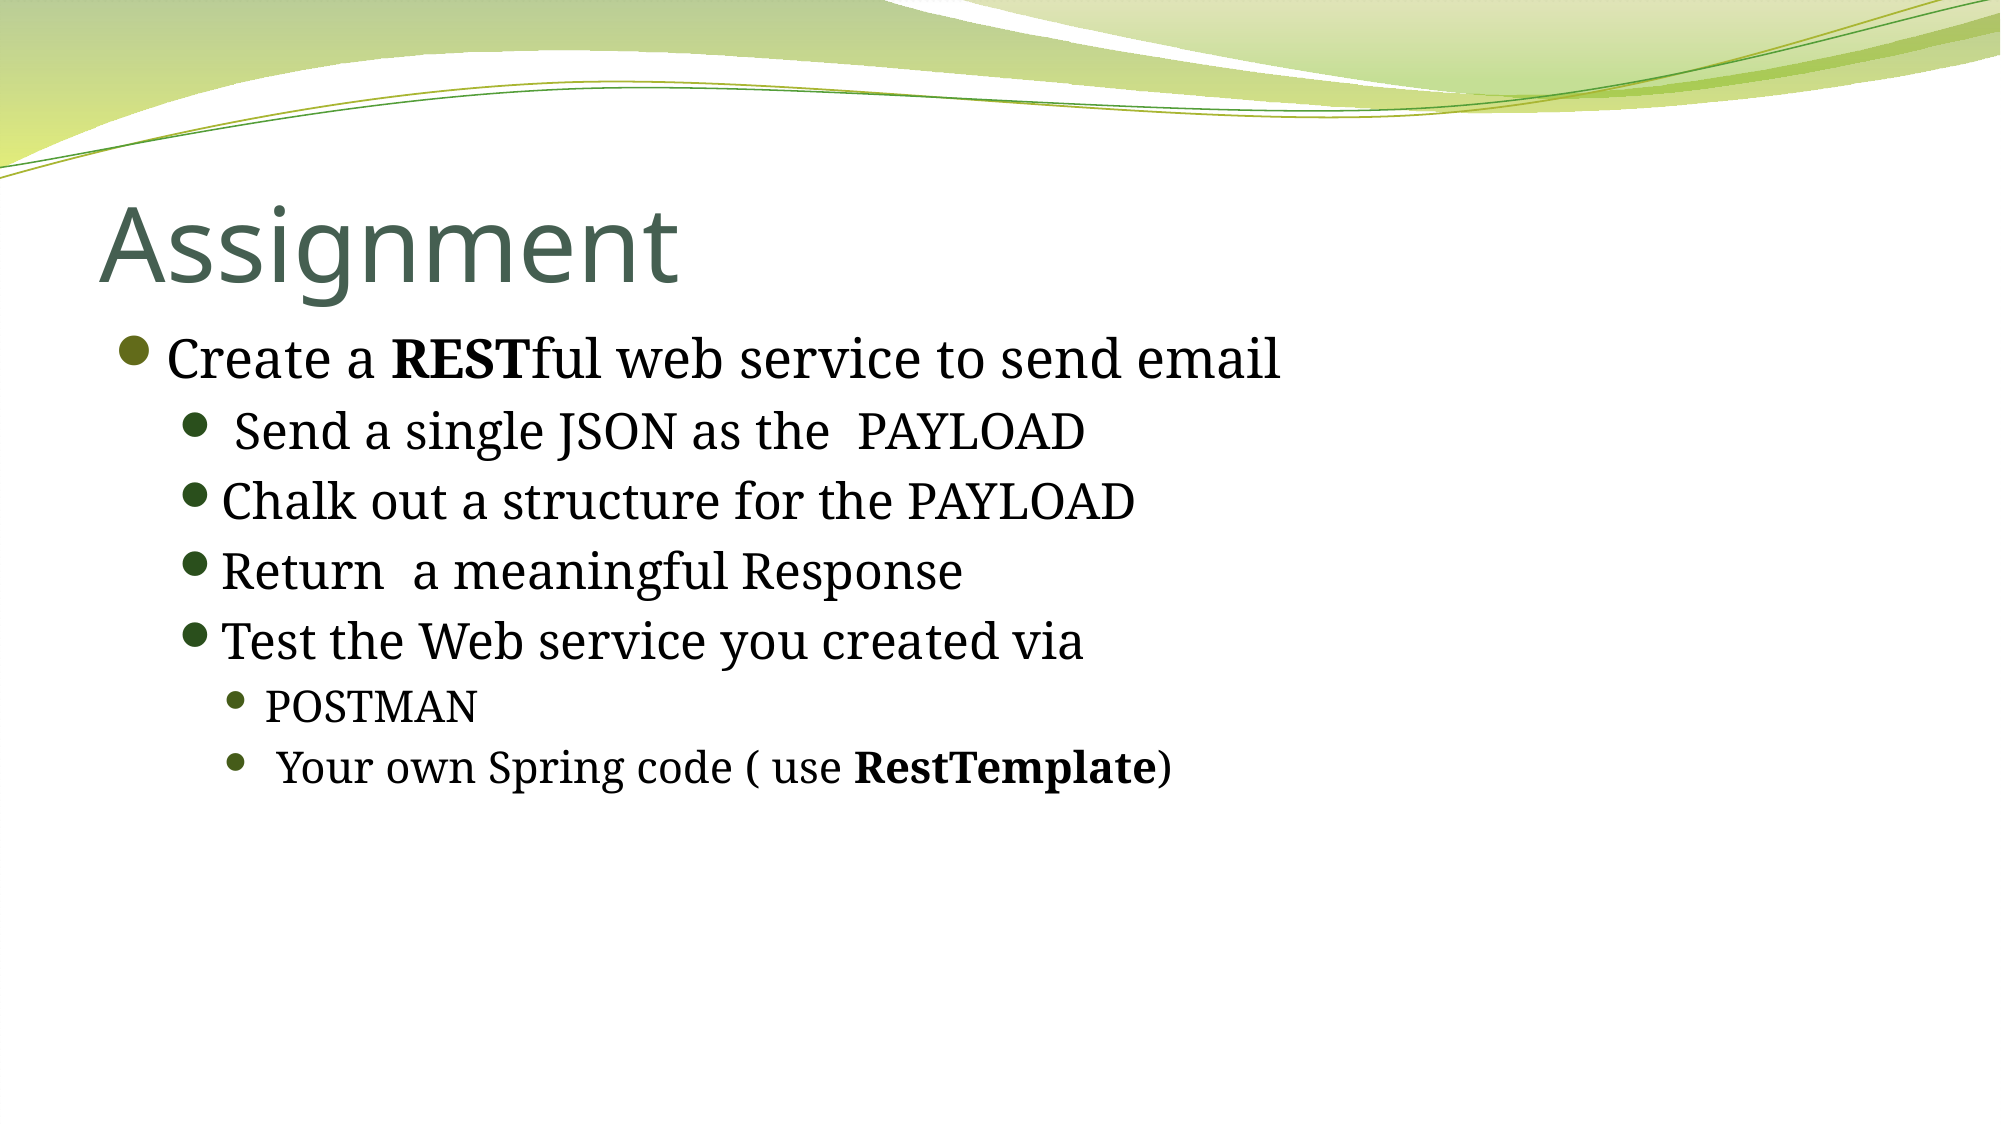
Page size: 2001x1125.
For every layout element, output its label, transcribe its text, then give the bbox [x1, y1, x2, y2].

title Assignment [99, 115, 1900, 303]
list Create a RESTful web service to send email Send a single JSON as the PAYLOAD Chalk out a structure for the PAYLOAD Return a meaningful Response Test the Web service you created via POSTMAN Your own Spring code ( use RestTemplate) [99, 317, 1900, 1038]
